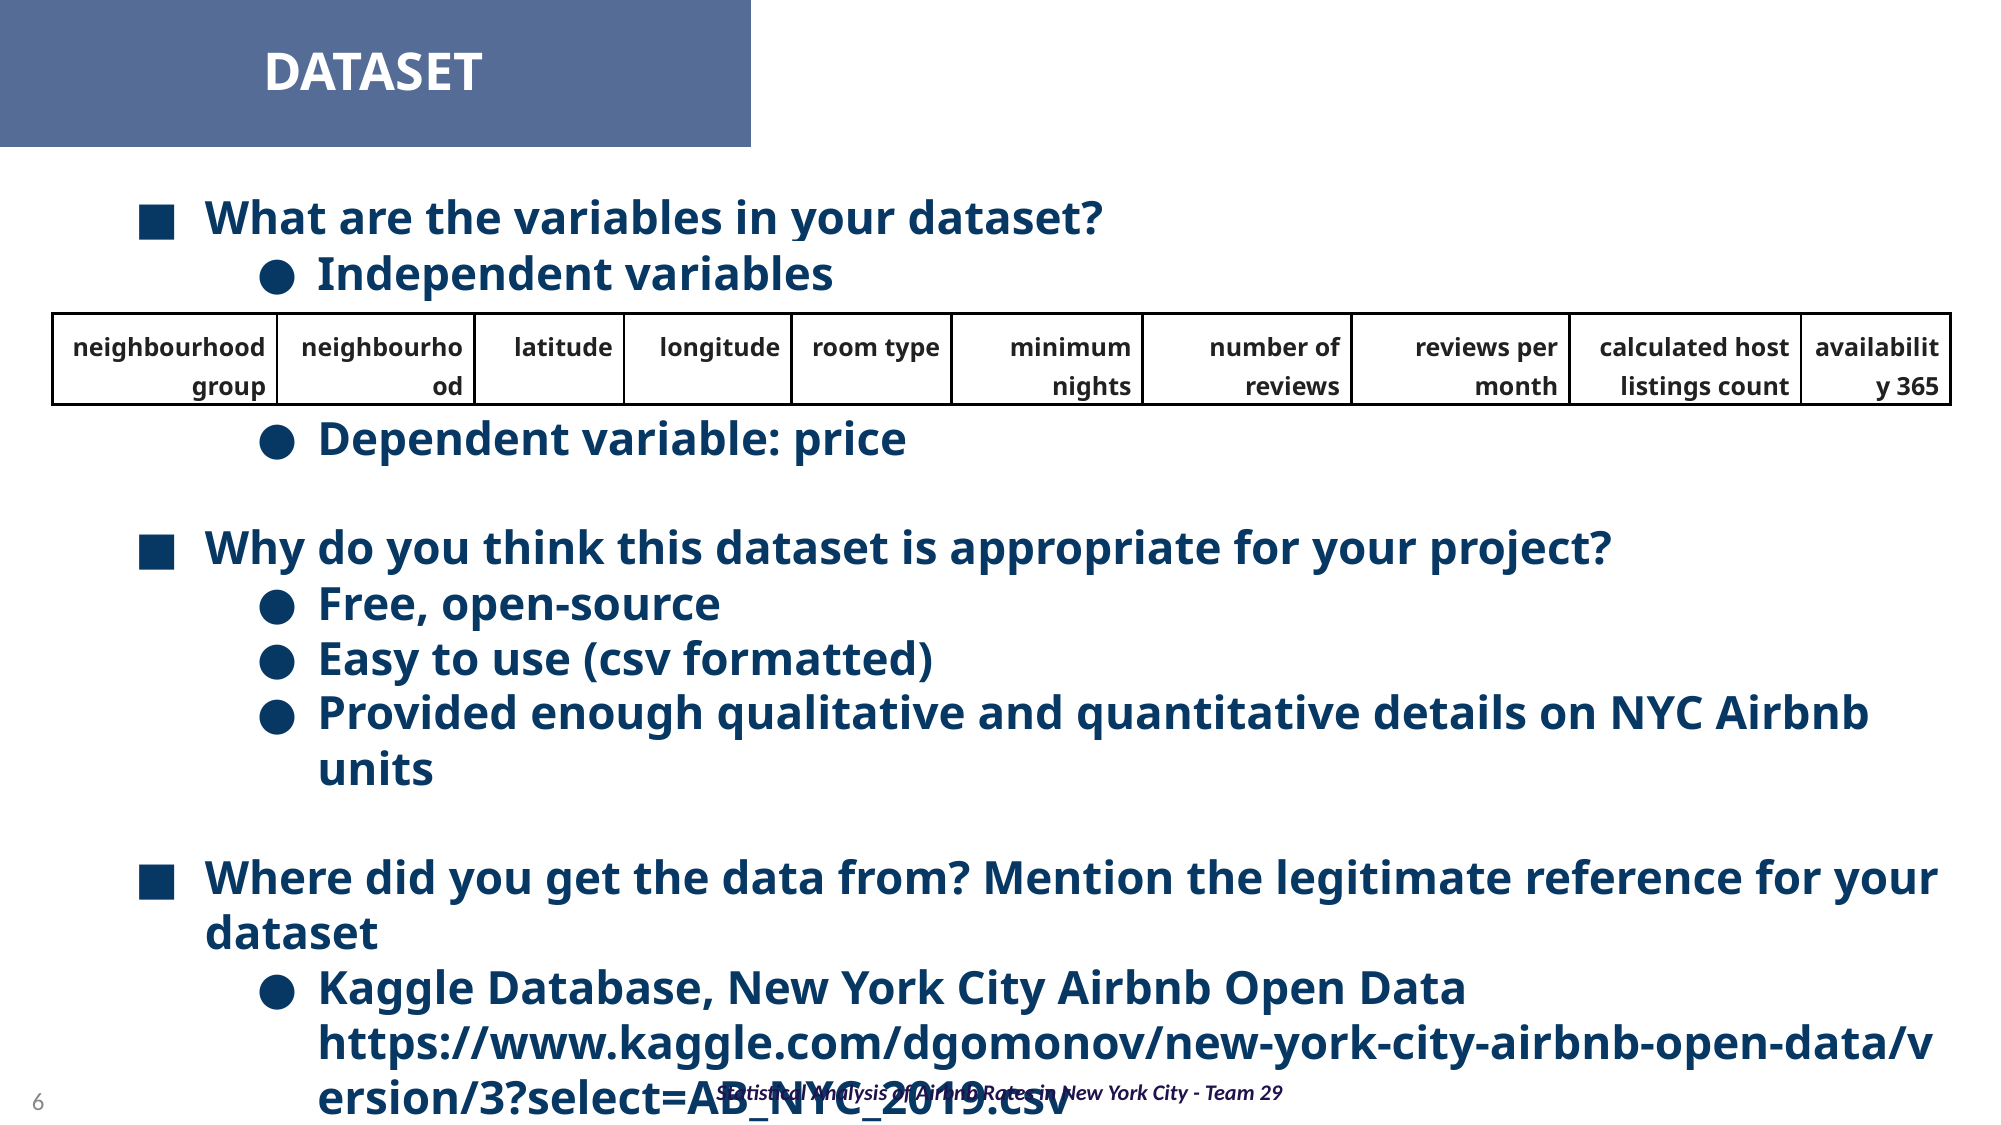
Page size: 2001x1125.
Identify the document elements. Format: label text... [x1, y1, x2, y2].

table_header latitude [476, 315, 623, 403]
table_header neighbourhood [278, 315, 473, 403]
table_header availability 365 [1802, 315, 1949, 403]
table_header reviews per month [1353, 315, 1568, 403]
text_box Statistical Analysis of Airbnb Rates in New York City - Team 29 [0, 1058, 2000, 1125]
table_header minimum nights [953, 315, 1141, 403]
table_header room type [793, 315, 950, 403]
text_box What are the variables in your dataset? Independent variables Dependent variable: price Why do you think this dataset is appropriate for your project? Free, open-source Easy to use (csv formatted) Provided enough qualitative and quantitative details on NYC Airbnb units Where did you get the data from? Mention the legitimate reference for your dataset Kaggle Database, New York City Airbnb Open Data https://www.kaggle.com/dgomonov/new-york-city-airbnb-open-data/version/3?select=AB_NYC_2019.csv [77, 181, 1964, 1058]
text_box DATASET [0, 23, 748, 117]
table_header longitude [625, 315, 790, 403]
table_header number of reviews [1144, 315, 1350, 403]
table_header calculated host listings count [1571, 315, 1800, 403]
text_box [0, 0, 751, 147]
table_header neighbourhood group [54, 315, 276, 403]
